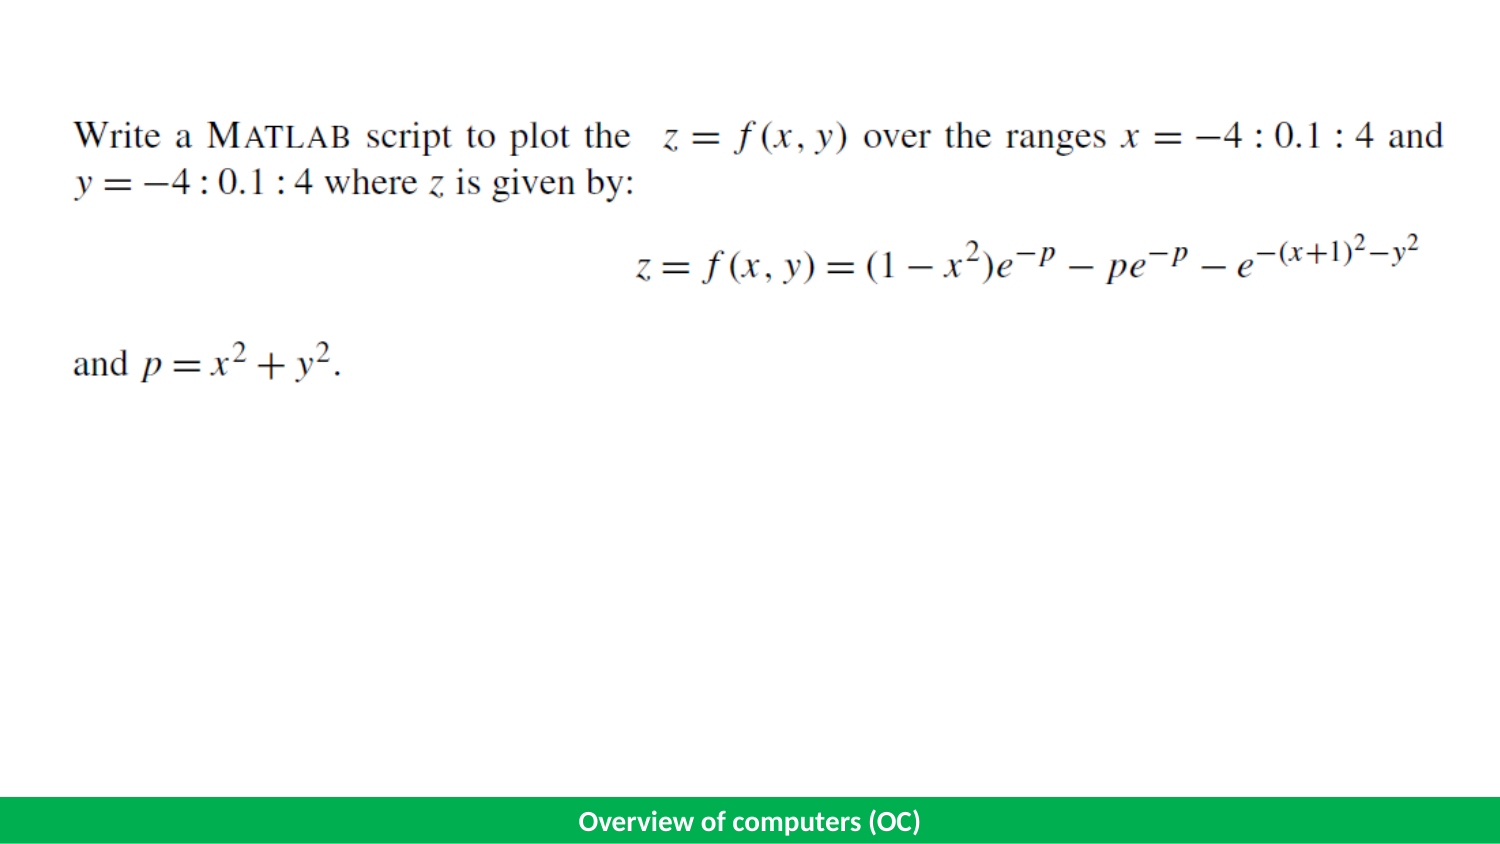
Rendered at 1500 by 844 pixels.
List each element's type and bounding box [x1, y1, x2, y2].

picture [37, 96, 1463, 404]
